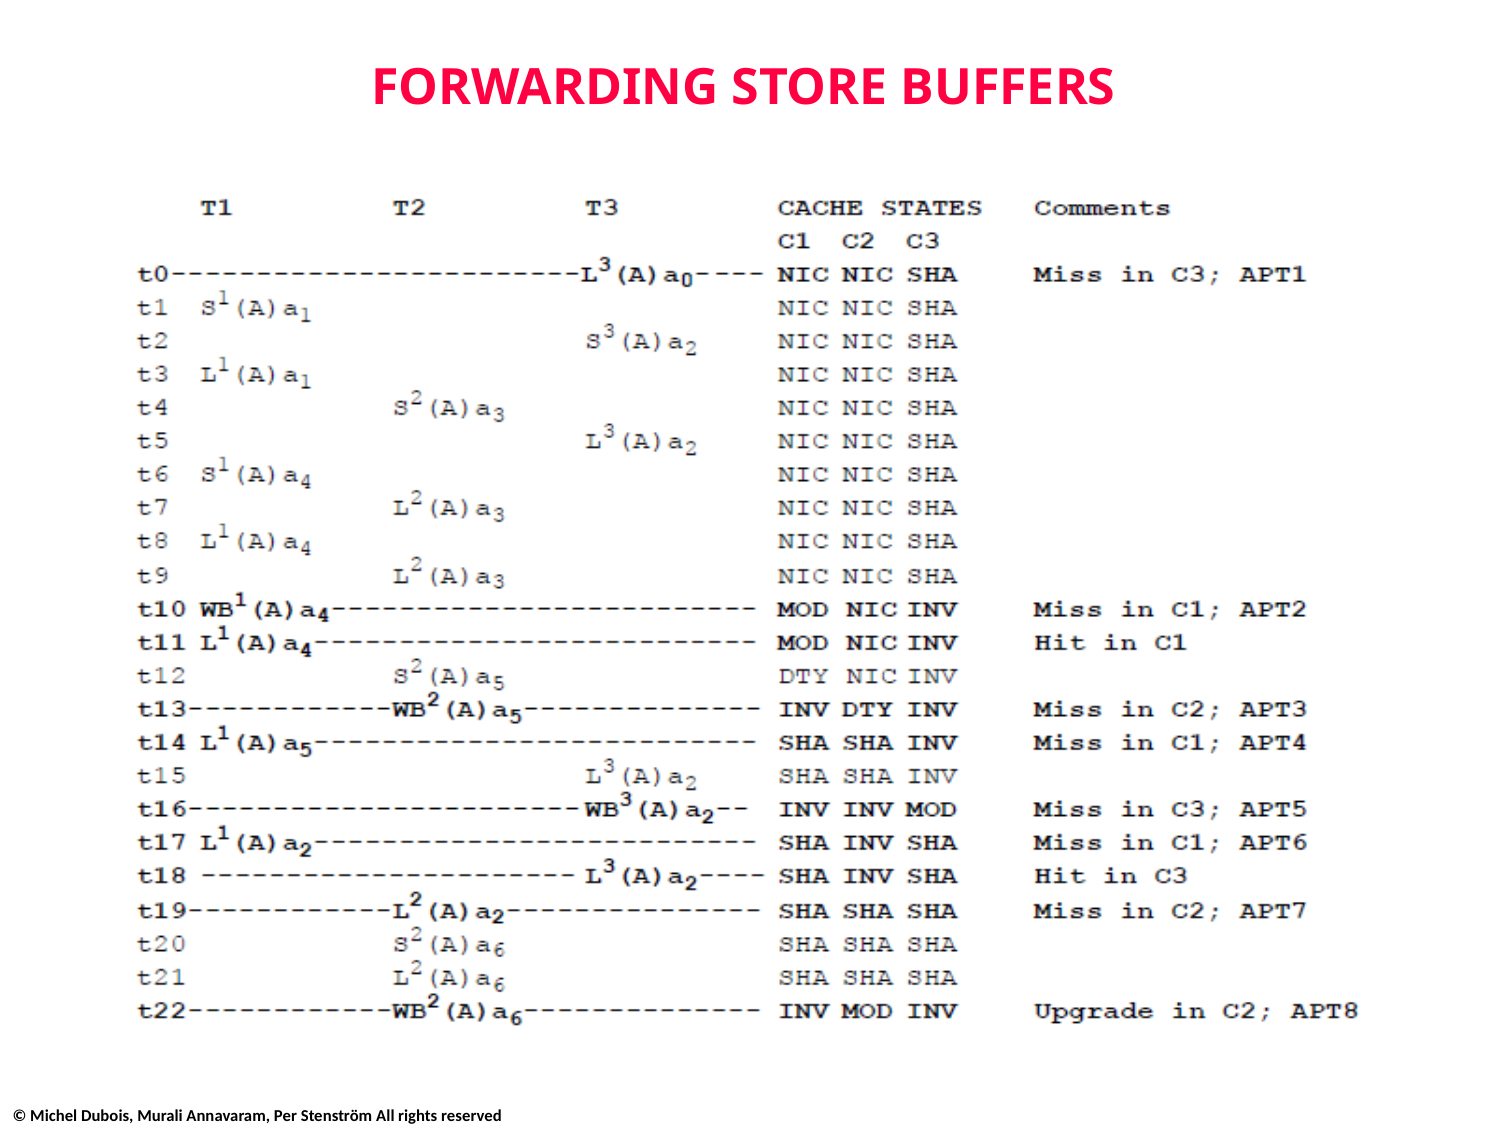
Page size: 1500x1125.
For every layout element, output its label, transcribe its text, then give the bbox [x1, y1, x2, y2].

title FORWARDING STORE BUFFERS [74, 9, 1426, 160]
picture [104, 175, 1391, 1043]
